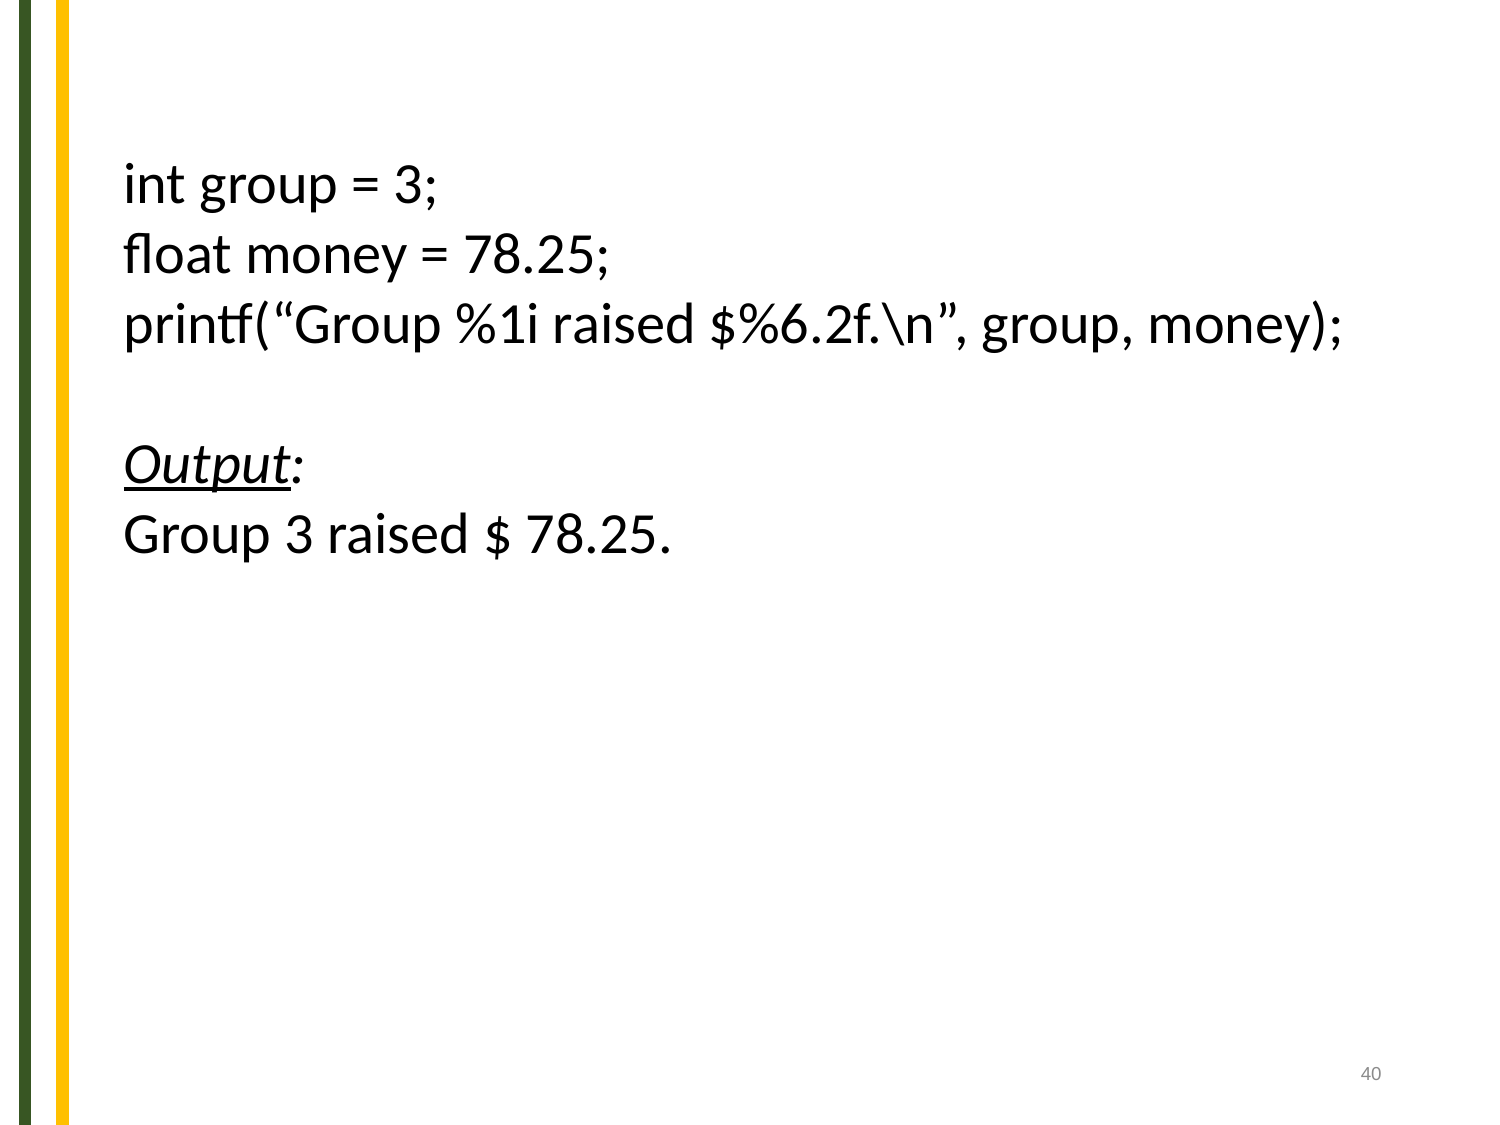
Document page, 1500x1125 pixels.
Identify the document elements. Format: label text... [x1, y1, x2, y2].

text_box int group = 3; float money = 78.25; printf(“Group %1i raised $%6.2f.\n”, group, money); Output: Group 3 raised $ 78.25. [108, 137, 1360, 643]
slide_number 40 [1059, 1042, 1397, 1103]
